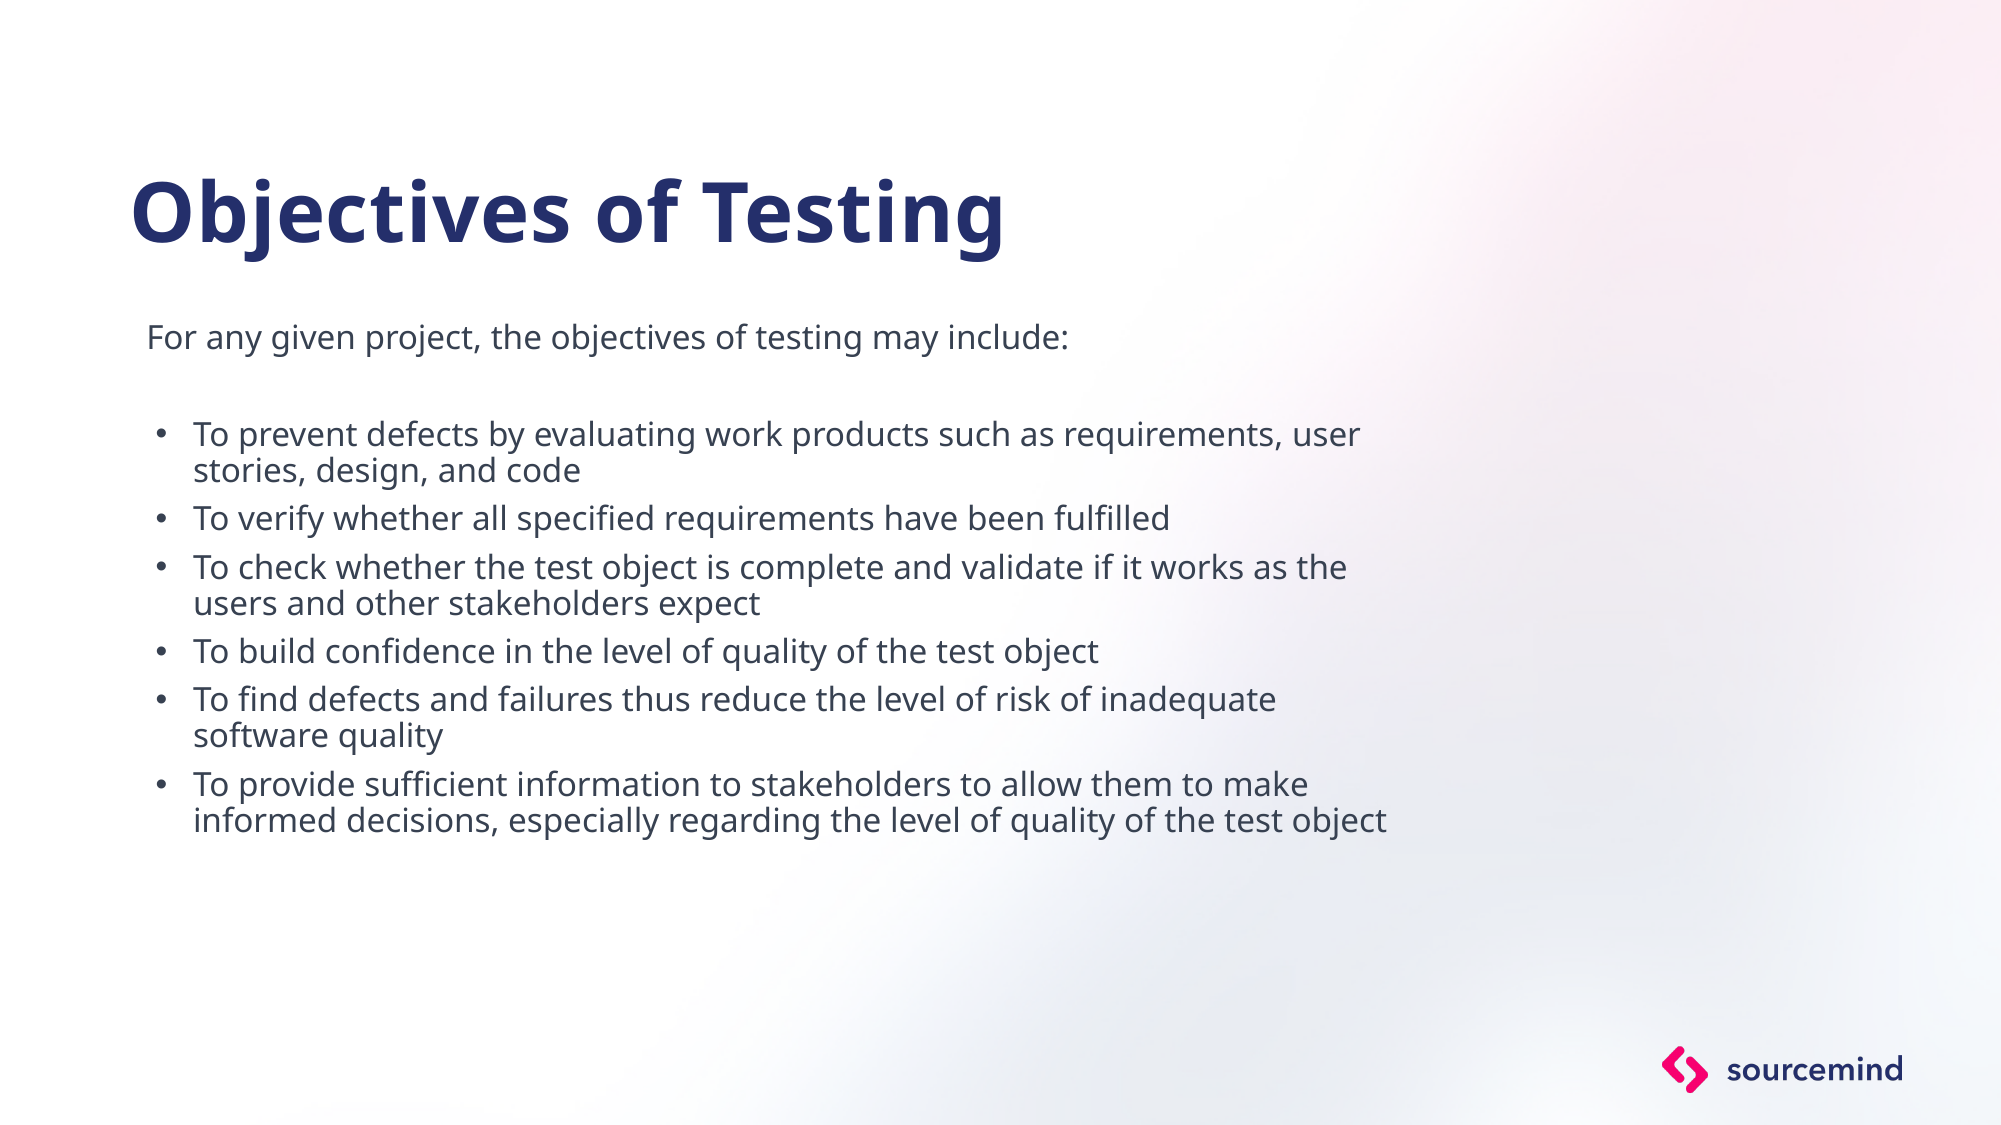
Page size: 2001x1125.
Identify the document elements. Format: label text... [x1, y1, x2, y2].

title Objectives of Testing [114, 151, 1869, 377]
text_box For any given project, the objectives of testing may include: To prevent defects by evaluating work products such as requirements, user stories, design, and code To verify whether all specified requirements have been fulfilled To check whether the test object is complete and validate if it works as the users and other stakeholders expect To build confidence in the level of quality of the test object To find defects and failures thus reduce the level of risk of inadequate software quality To provide sufficient information to stakeholders to allow them to make informed decisions, especially regarding the level of quality of the test object [131, 313, 1433, 955]
picture [1661, 1045, 1902, 1094]
